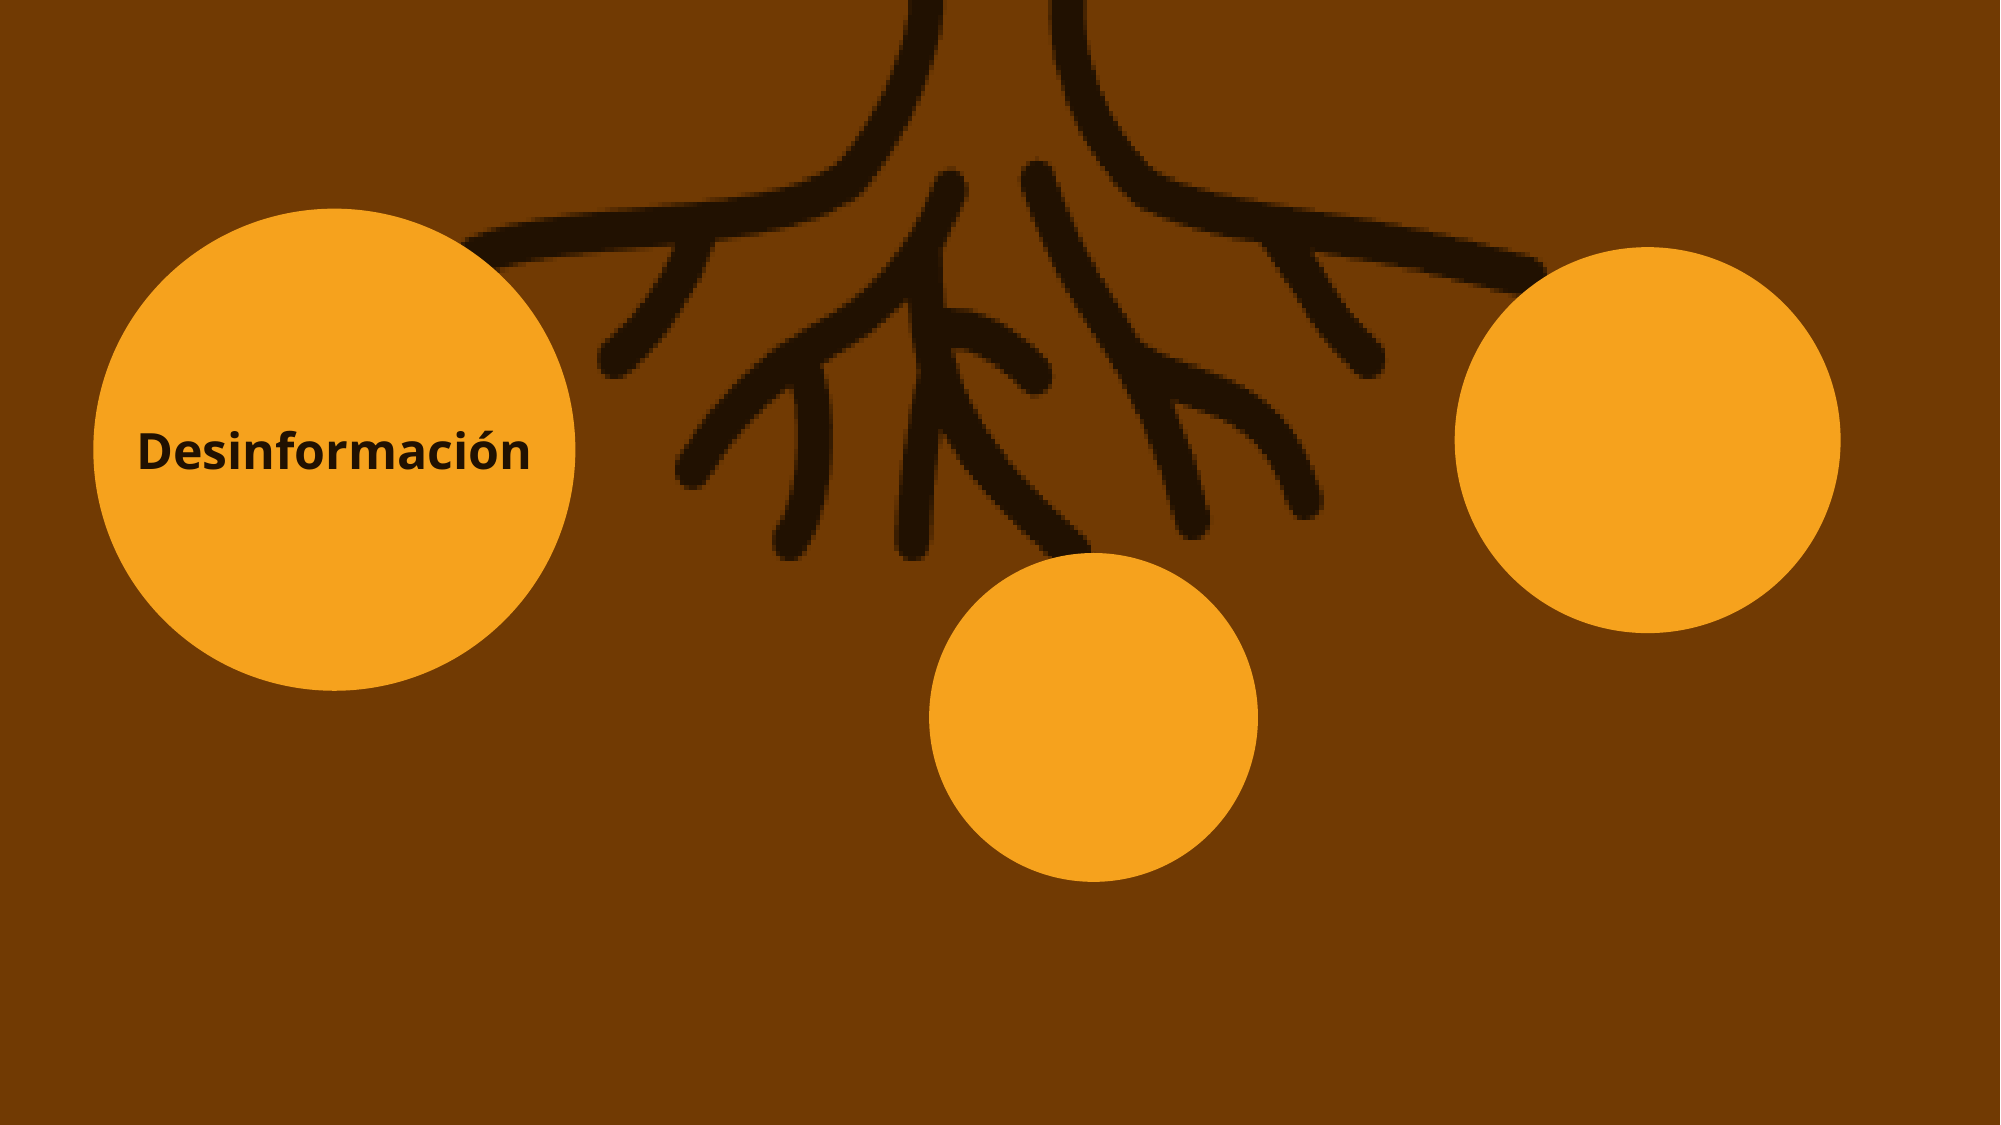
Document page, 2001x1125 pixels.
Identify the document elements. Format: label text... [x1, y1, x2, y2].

text_box Desinformación [187, 642, 482, 692]
text_box [928, 642, 1260, 883]
text_box Desinformación [92, 282, 159, 617]
picture [159, 0, 1841, 642]
